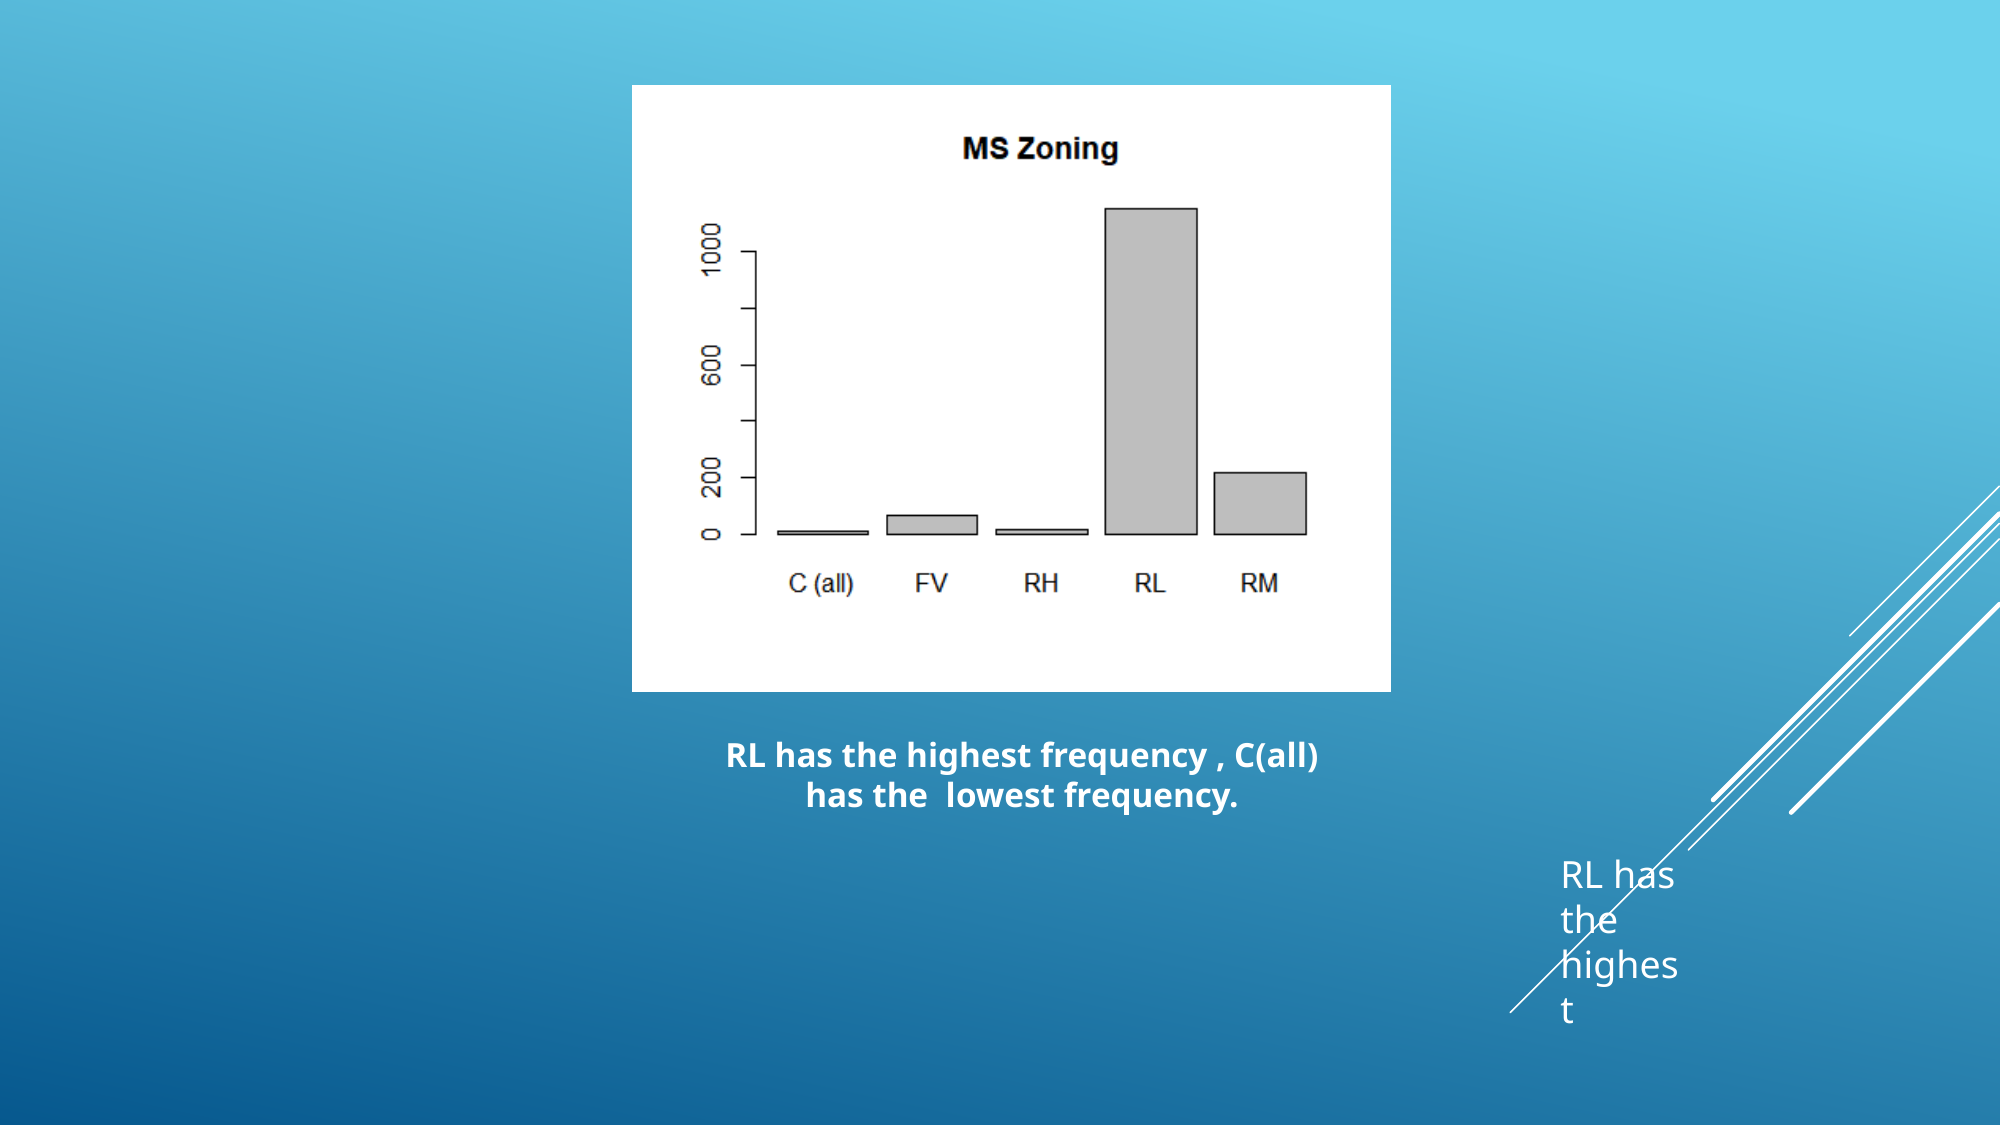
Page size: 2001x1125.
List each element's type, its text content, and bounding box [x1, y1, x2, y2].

text_box RL has the highest frequency , C(all) has the lowest frequency. [689, 726, 1356, 822]
text_box [534, 212, 1631, 842]
picture [632, 85, 1391, 692]
text_box RL has the highest [1545, 843, 1696, 1039]
